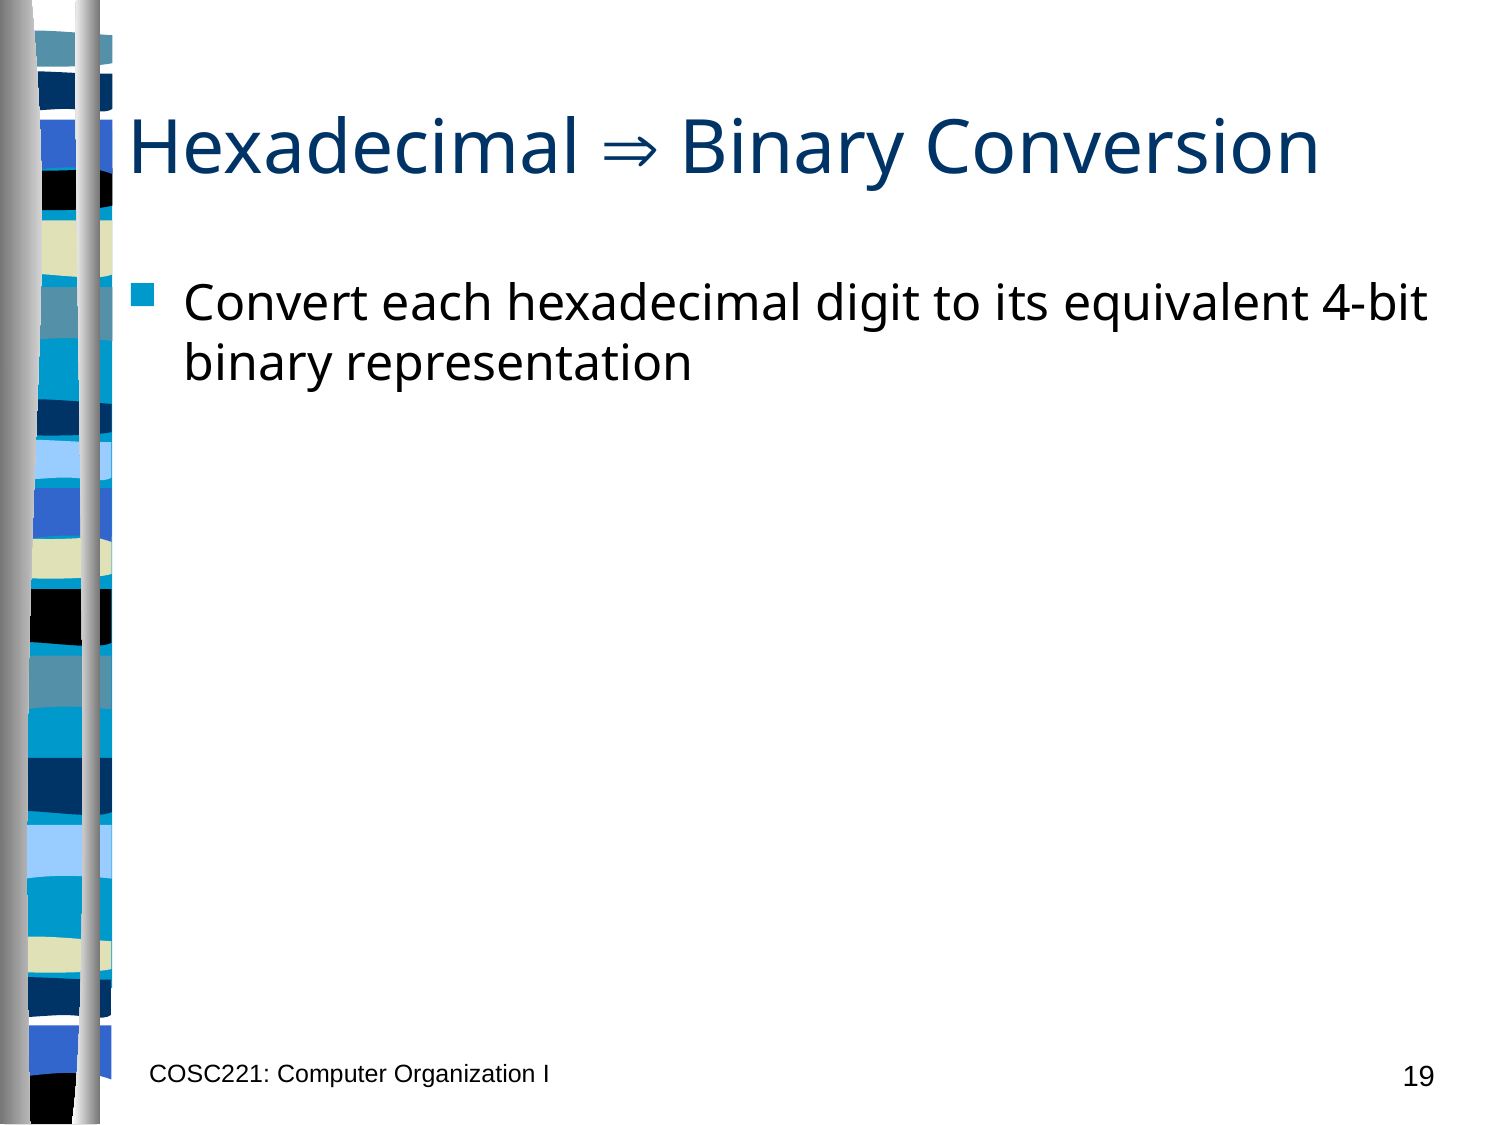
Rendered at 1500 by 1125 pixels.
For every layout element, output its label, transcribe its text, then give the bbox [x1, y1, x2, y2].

slide_number 19 [1137, 1049, 1451, 1101]
title Hexadecimal  Binary Conversion [112, 50, 1450, 238]
footer COSC221: Computer Organization I [112, 1049, 588, 1101]
list Convert each hexadecimal digit to its equivalent 4-bit binary representation [112, 262, 1450, 988]
